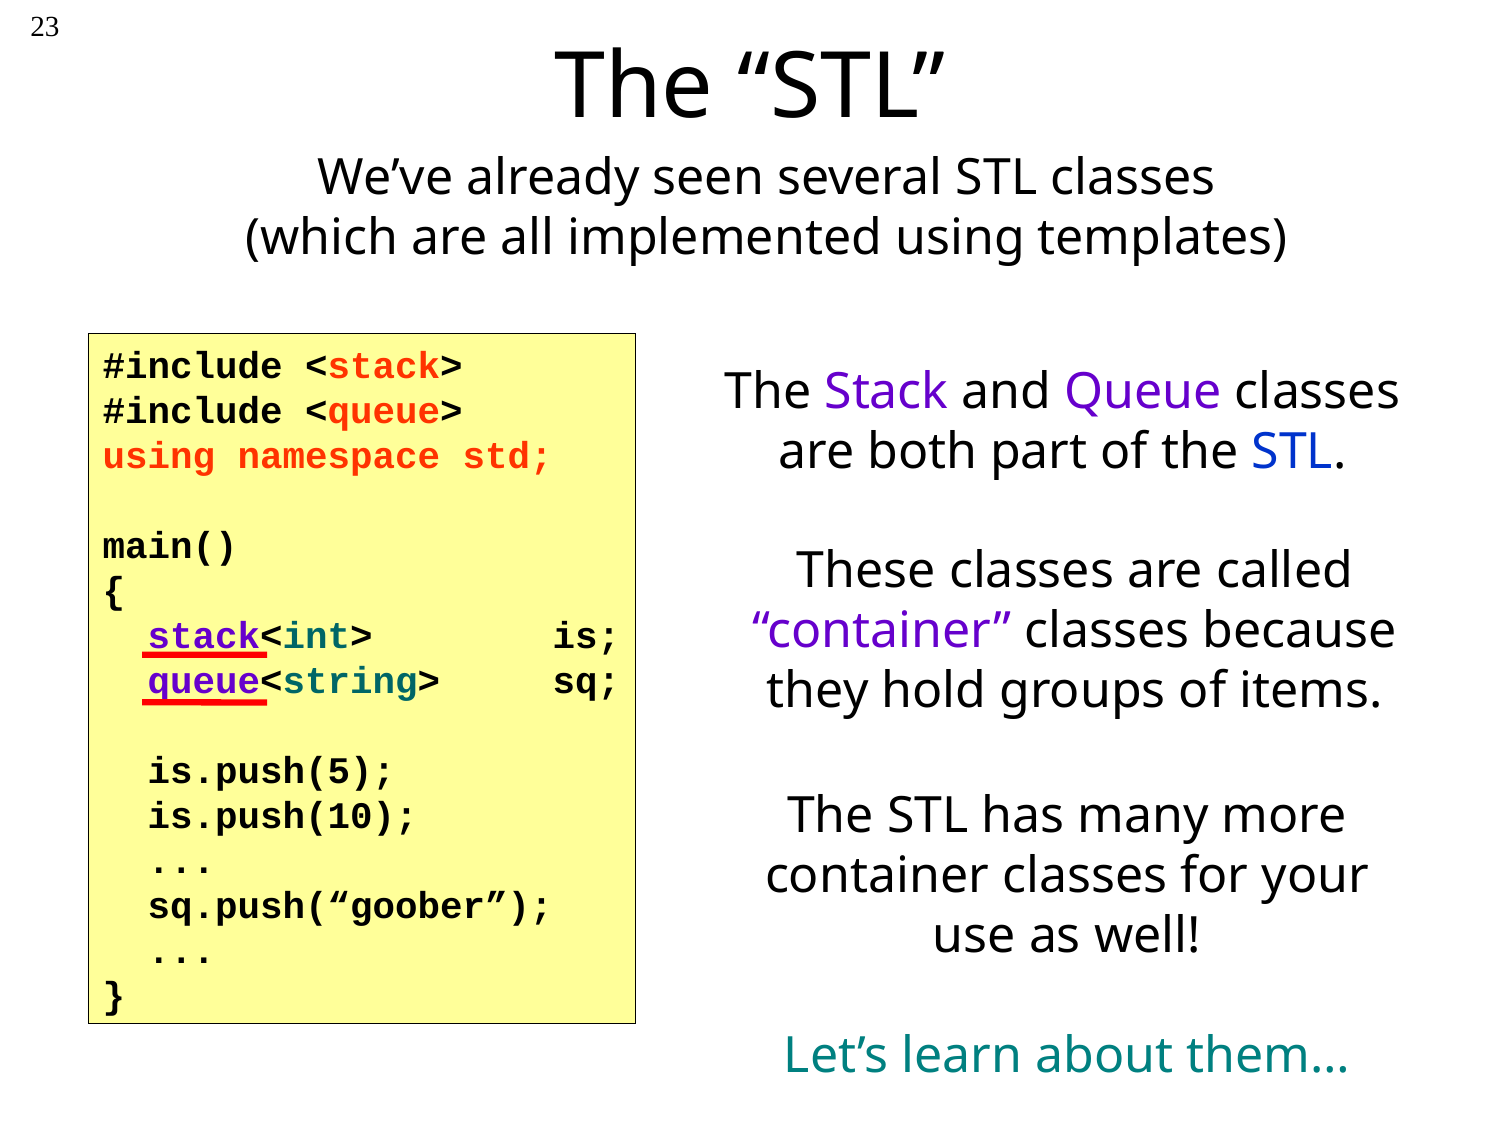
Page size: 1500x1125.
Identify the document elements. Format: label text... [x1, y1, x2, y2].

text_box These classes are called “container” classes because they hold groups of items. [725, 530, 1425, 725]
text_box #include <stack> #include <queue> using namespace std; main() { stack<int> is; queue<string> sq; is.push(5); is.push(10); ... sq.push(“goober”); ... } [87, 333, 636, 1024]
title The “STL” [112, 0, 1388, 175]
text_box We’ve already seen several STL classes (which are all implemented using templates) [230, 137, 1303, 273]
text_box The STL has many more container classes for your use as well! Let’s learn about them… [737, 774, 1397, 1090]
slide_number 23 [0, 0, 75, 75]
text_box The Stack and Queue classes are both part of the STL. [675, 351, 1450, 487]
